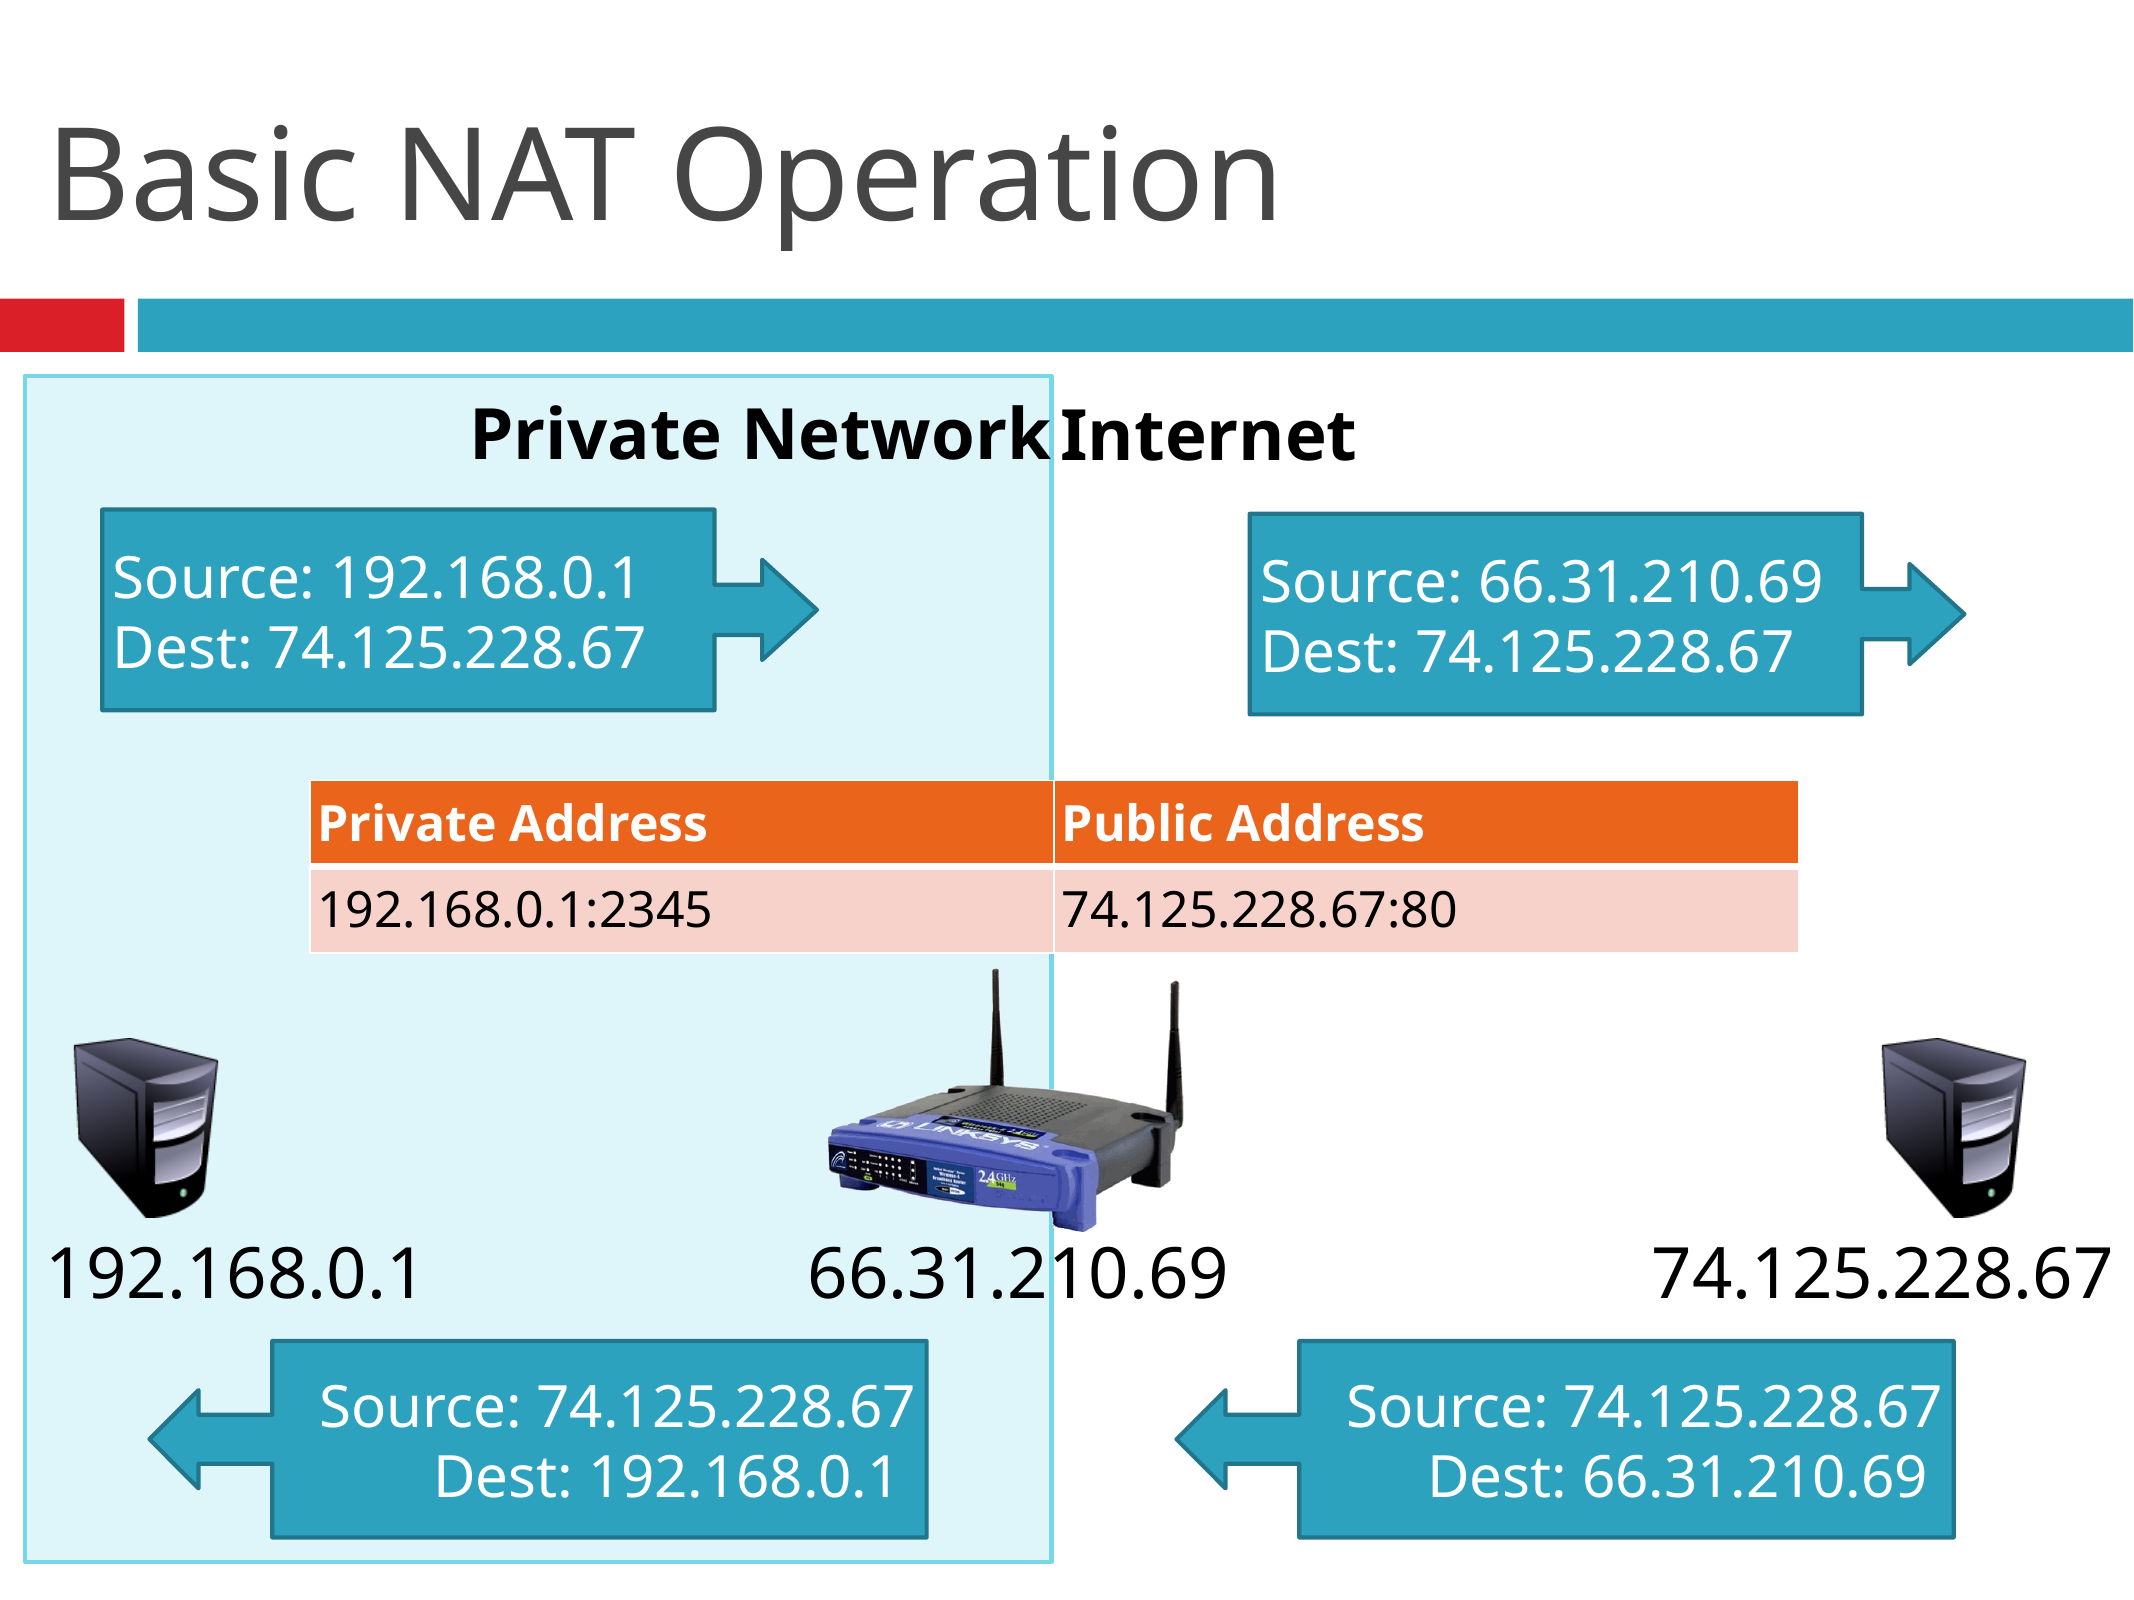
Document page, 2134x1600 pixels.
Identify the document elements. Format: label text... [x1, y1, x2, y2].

picture [825, 962, 1212, 1236]
text_box [24, 375, 1052, 1562]
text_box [1176, 1340, 1954, 1538]
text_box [102, 509, 818, 711]
text_box Private Network [458, 378, 1062, 485]
picture [56, 1038, 235, 1218]
table_header Public Address [1055, 781, 1798, 863]
text_box Internet [1049, 379, 1369, 486]
text_box 192.168.0.1 [34, 1217, 438, 1324]
text_box 66.31.210.69 [797, 1217, 1240, 1324]
text_box 74.125.228.67 [1640, 1217, 2125, 1324]
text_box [1249, 513, 1965, 715]
picture [1864, 1038, 2044, 1218]
table_cell 74.125.228.67:80 [1055, 870, 1798, 952]
table_cell 192.168.0.1:2345 [311, 870, 1053, 952]
slide_number [37, 292, 87, 365]
title Basic NAT Operation [35, 52, 2099, 285]
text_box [149, 1340, 927, 1538]
table_header Private Address [311, 781, 1053, 863]
